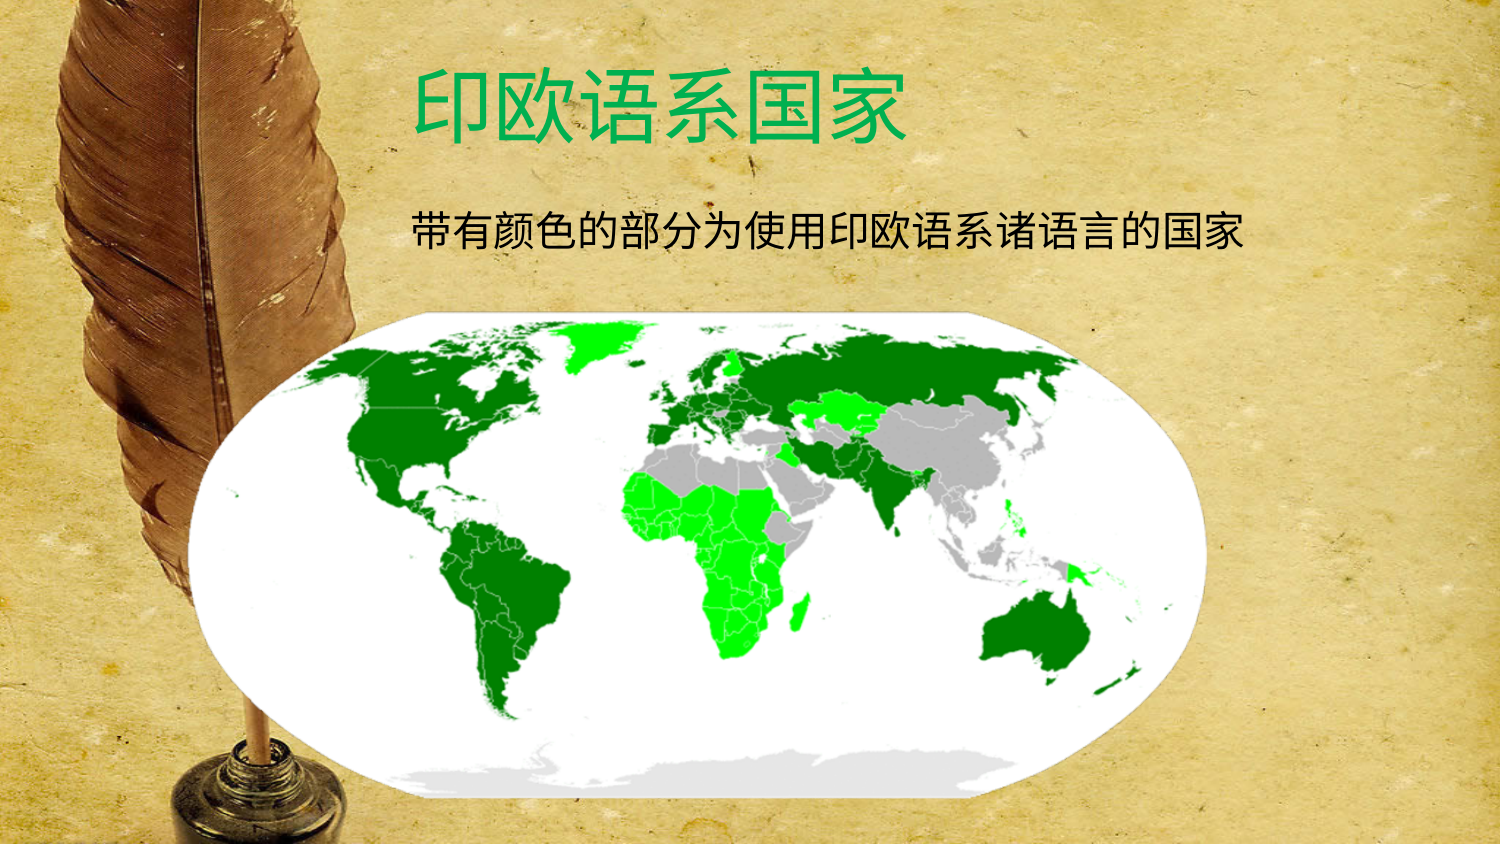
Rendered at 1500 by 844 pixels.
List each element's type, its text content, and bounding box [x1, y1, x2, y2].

title 印欧语系国家 [395, 33, 1425, 175]
list 带有颜色的部分为使用印欧语系诸语言的国家 [395, 196, 1425, 754]
picture [0, 0, 1500, 844]
